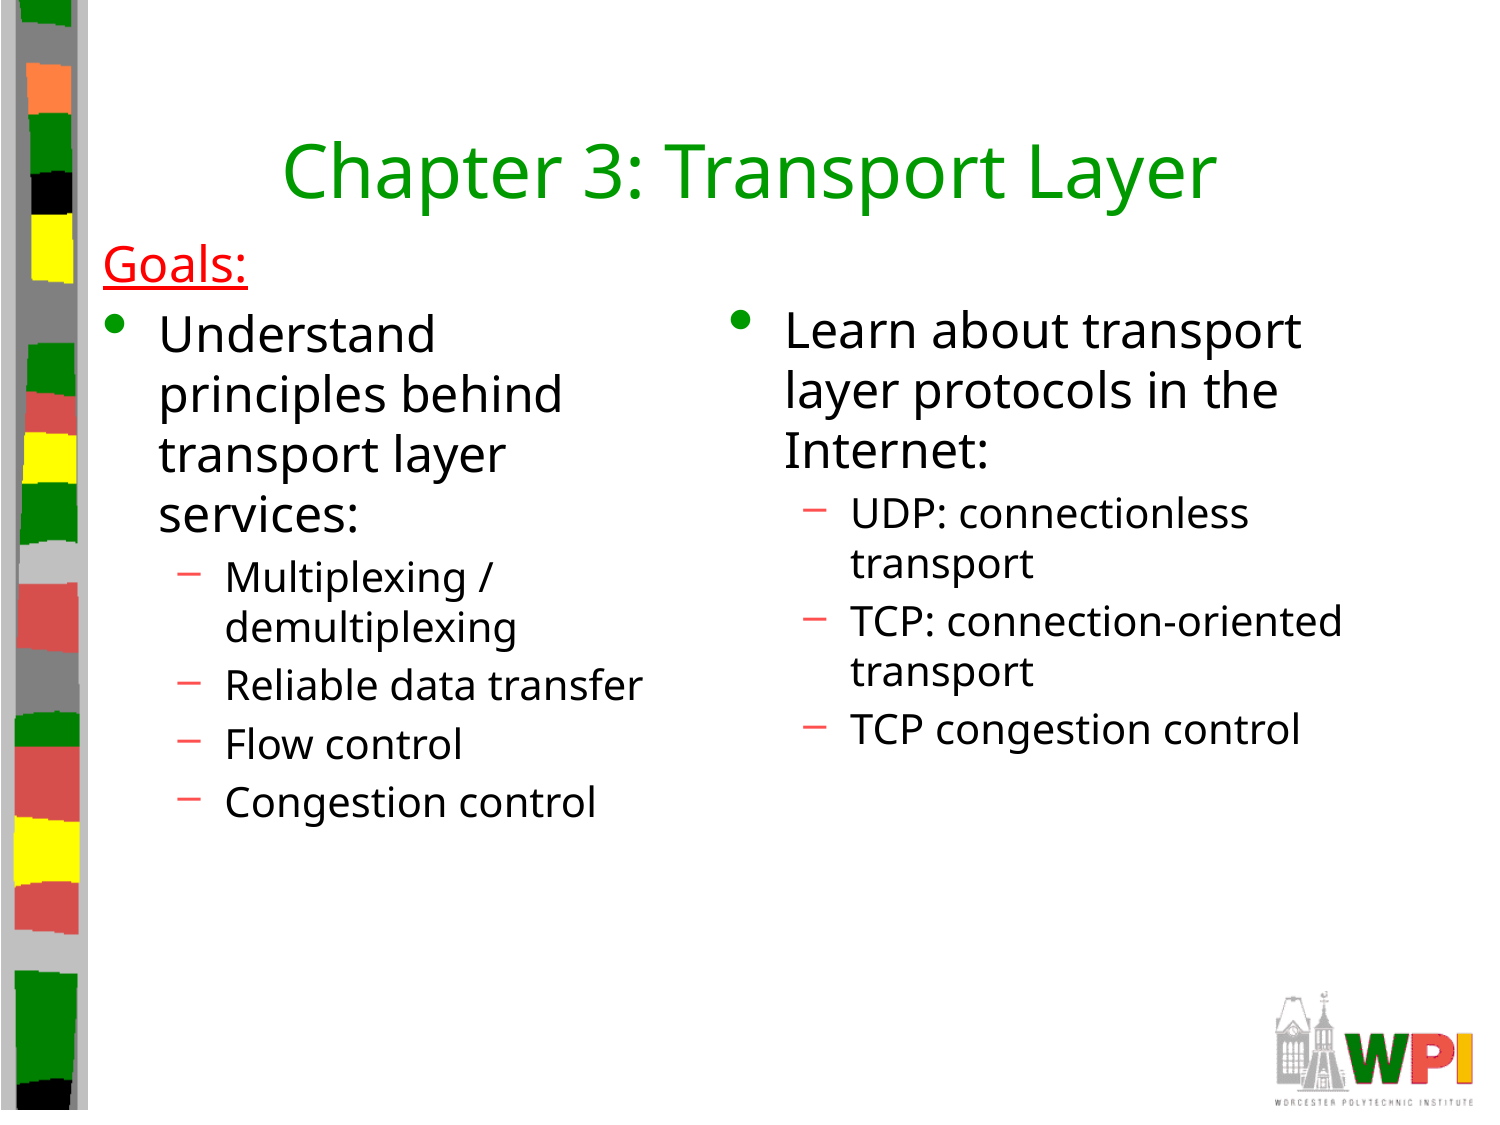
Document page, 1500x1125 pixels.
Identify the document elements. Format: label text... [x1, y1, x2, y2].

list Goals: Understand principles behind transport layer services: Multiplexing / demultiplexing Reliable data transfer Flow control Congestion control [87, 224, 676, 988]
picture [0, 0, 88, 1110]
picture [1275, 991, 1475, 1107]
list Learn about transport layer protocols in the Internet: UDP: connectionless transport TCP: connection-oriented transport TCP congestion control [713, 220, 1414, 984]
title Chapter 3: Transport Layer [112, 74, 1388, 263]
